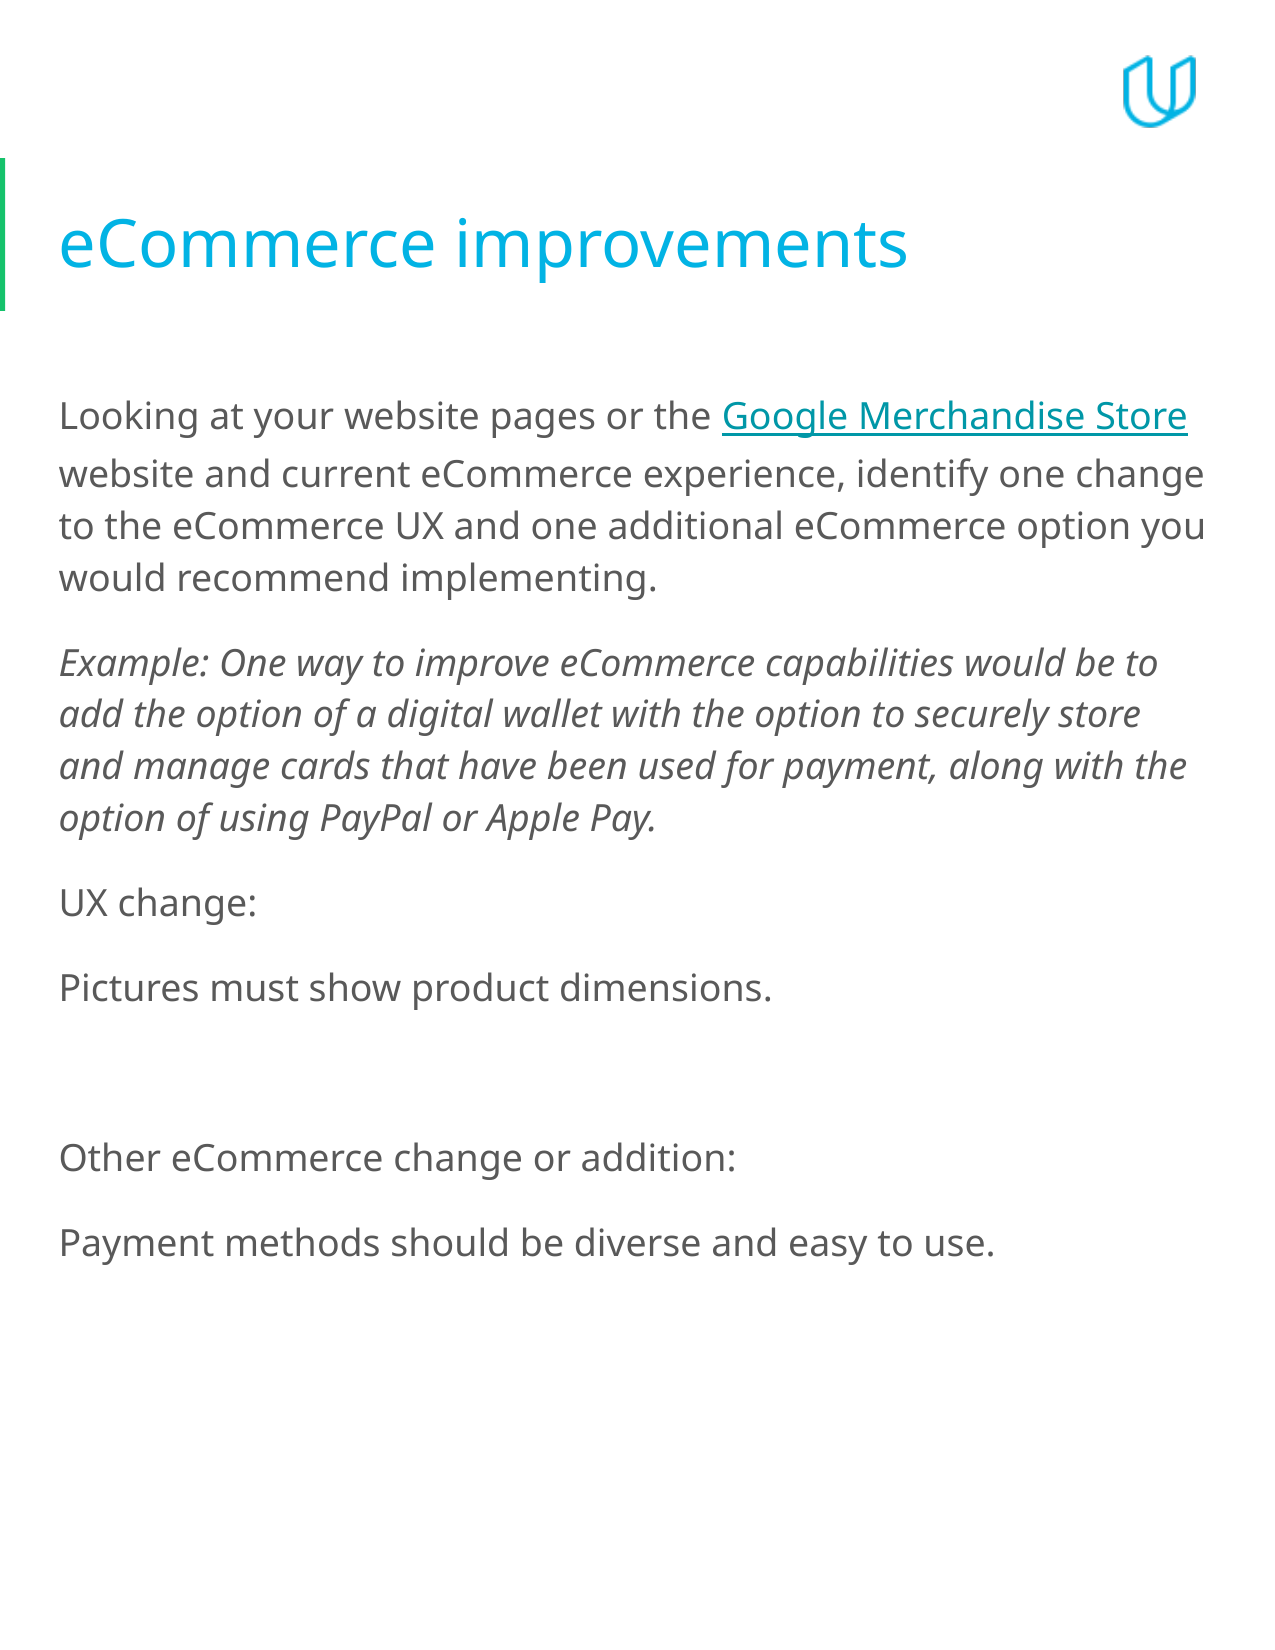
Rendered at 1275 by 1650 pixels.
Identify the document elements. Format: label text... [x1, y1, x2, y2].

list Looking at your website pages or the Google Merchandise Store website and current eCommerce experience, identify one change to the eCommerce UX and one additional eCommerce option you would recommend implementing. Example: One way to improve eCommerce capabilities would be to add the option of a digital wallet with the option to securely store and manage cards that have been used for payment, along with the option of using PayPal or Apple Pay. UX change: Pictures must show product dimensions. Other eCommerce change or addition: Payment methods should be diverse and easy to use. [43, 369, 1232, 1394]
picture [1088, 20, 1232, 142]
title eCommerce improvements [43, 142, 1232, 327]
